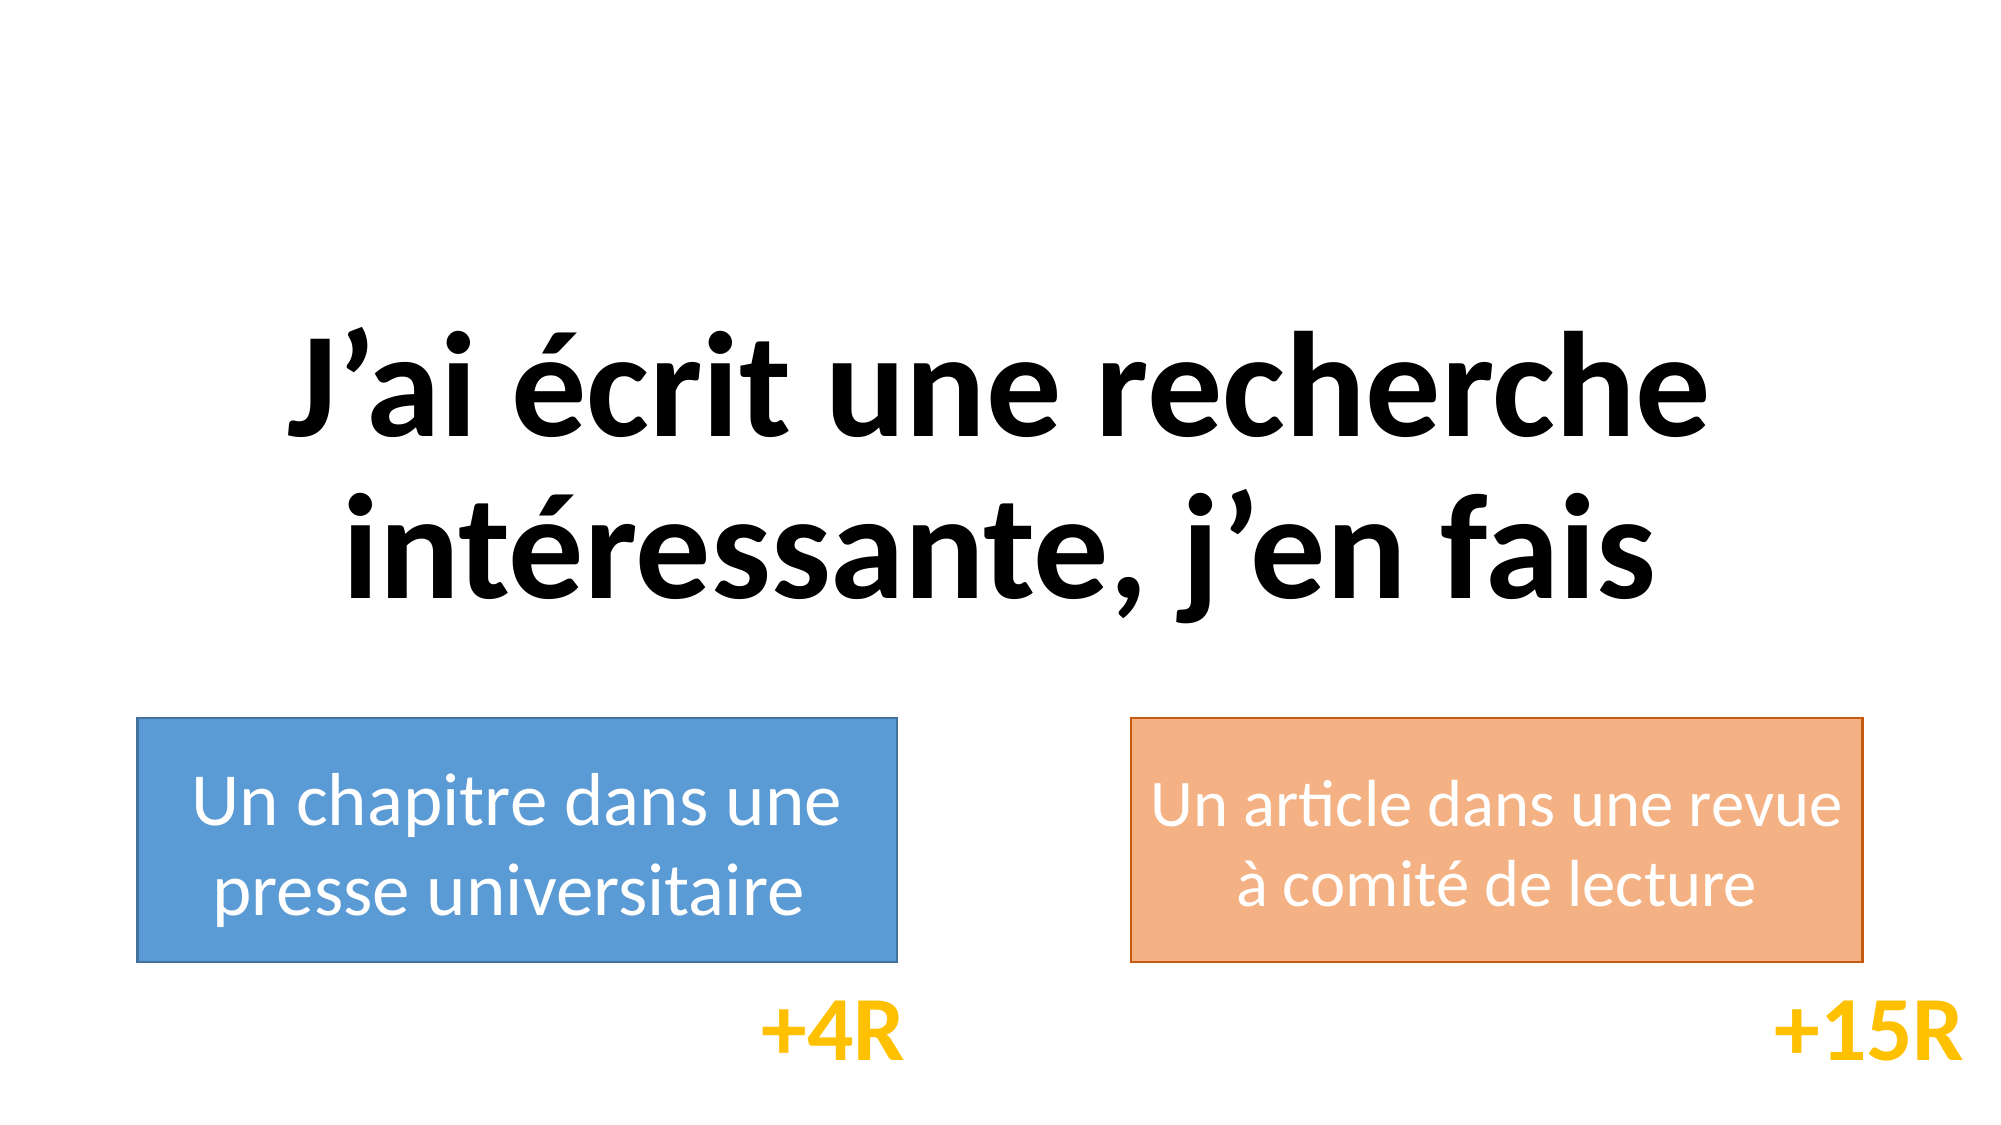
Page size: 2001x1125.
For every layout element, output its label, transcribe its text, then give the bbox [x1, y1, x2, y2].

text_box Un chapitre dans une presse universitaire [136, 717, 898, 963]
text_box Un article dans une revue à comité de lecture [1130, 717, 1864, 963]
list J’ai écrit une recherche intéressante, j’en fais [137, 299, 1863, 1089]
text_box Coûte 5T +15R [1339, 961, 1980, 1087]
text_box Coûte 2T +4R [327, 961, 921, 1087]
